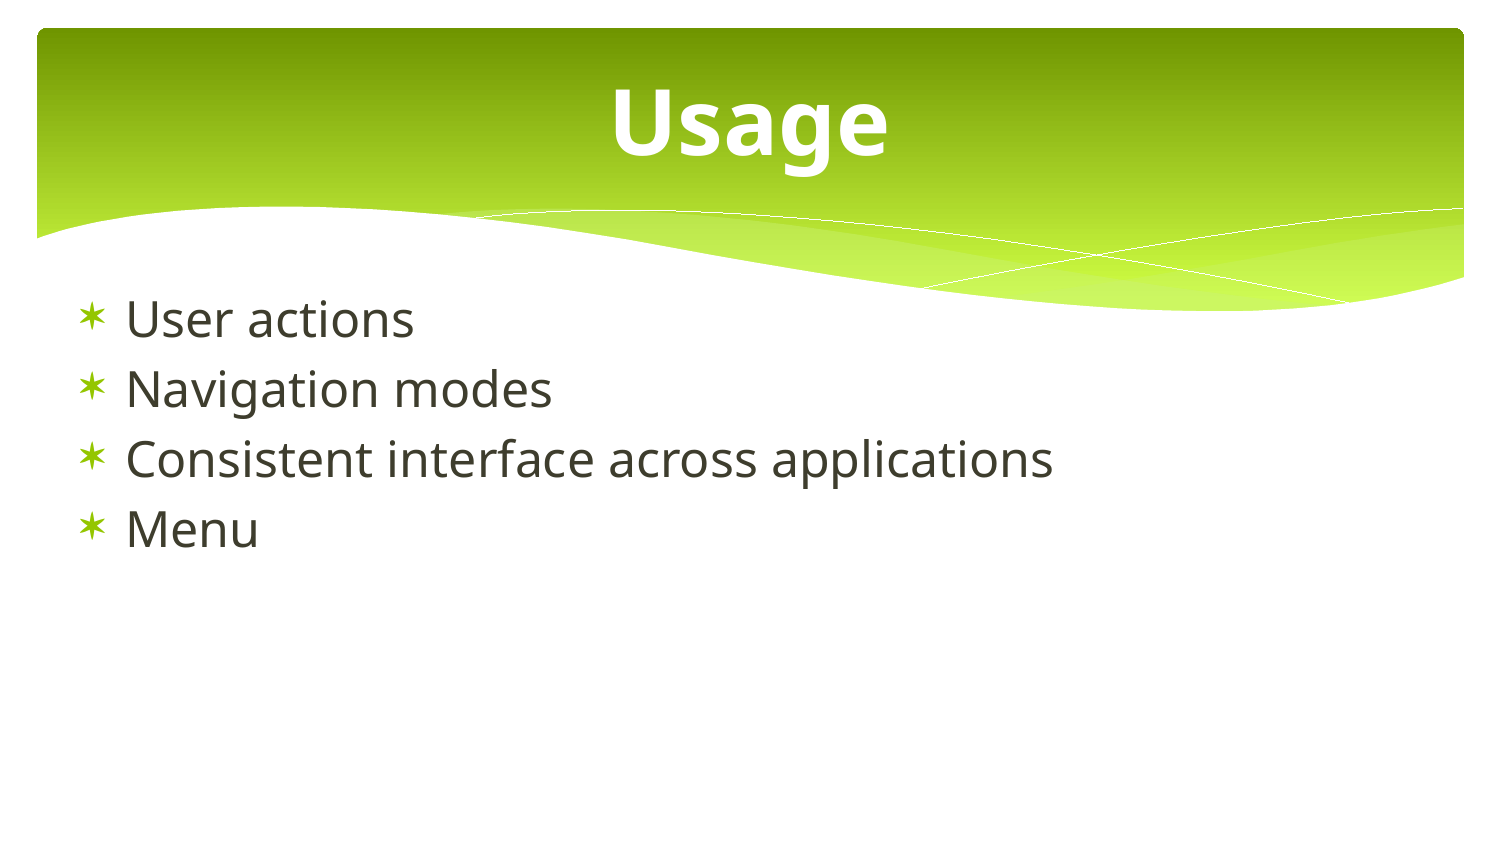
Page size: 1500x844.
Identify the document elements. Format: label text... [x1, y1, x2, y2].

list User actions Navigation modes Consistent interface across applications Menu [64, 280, 1447, 754]
title Usage [75, 41, 1425, 196]
